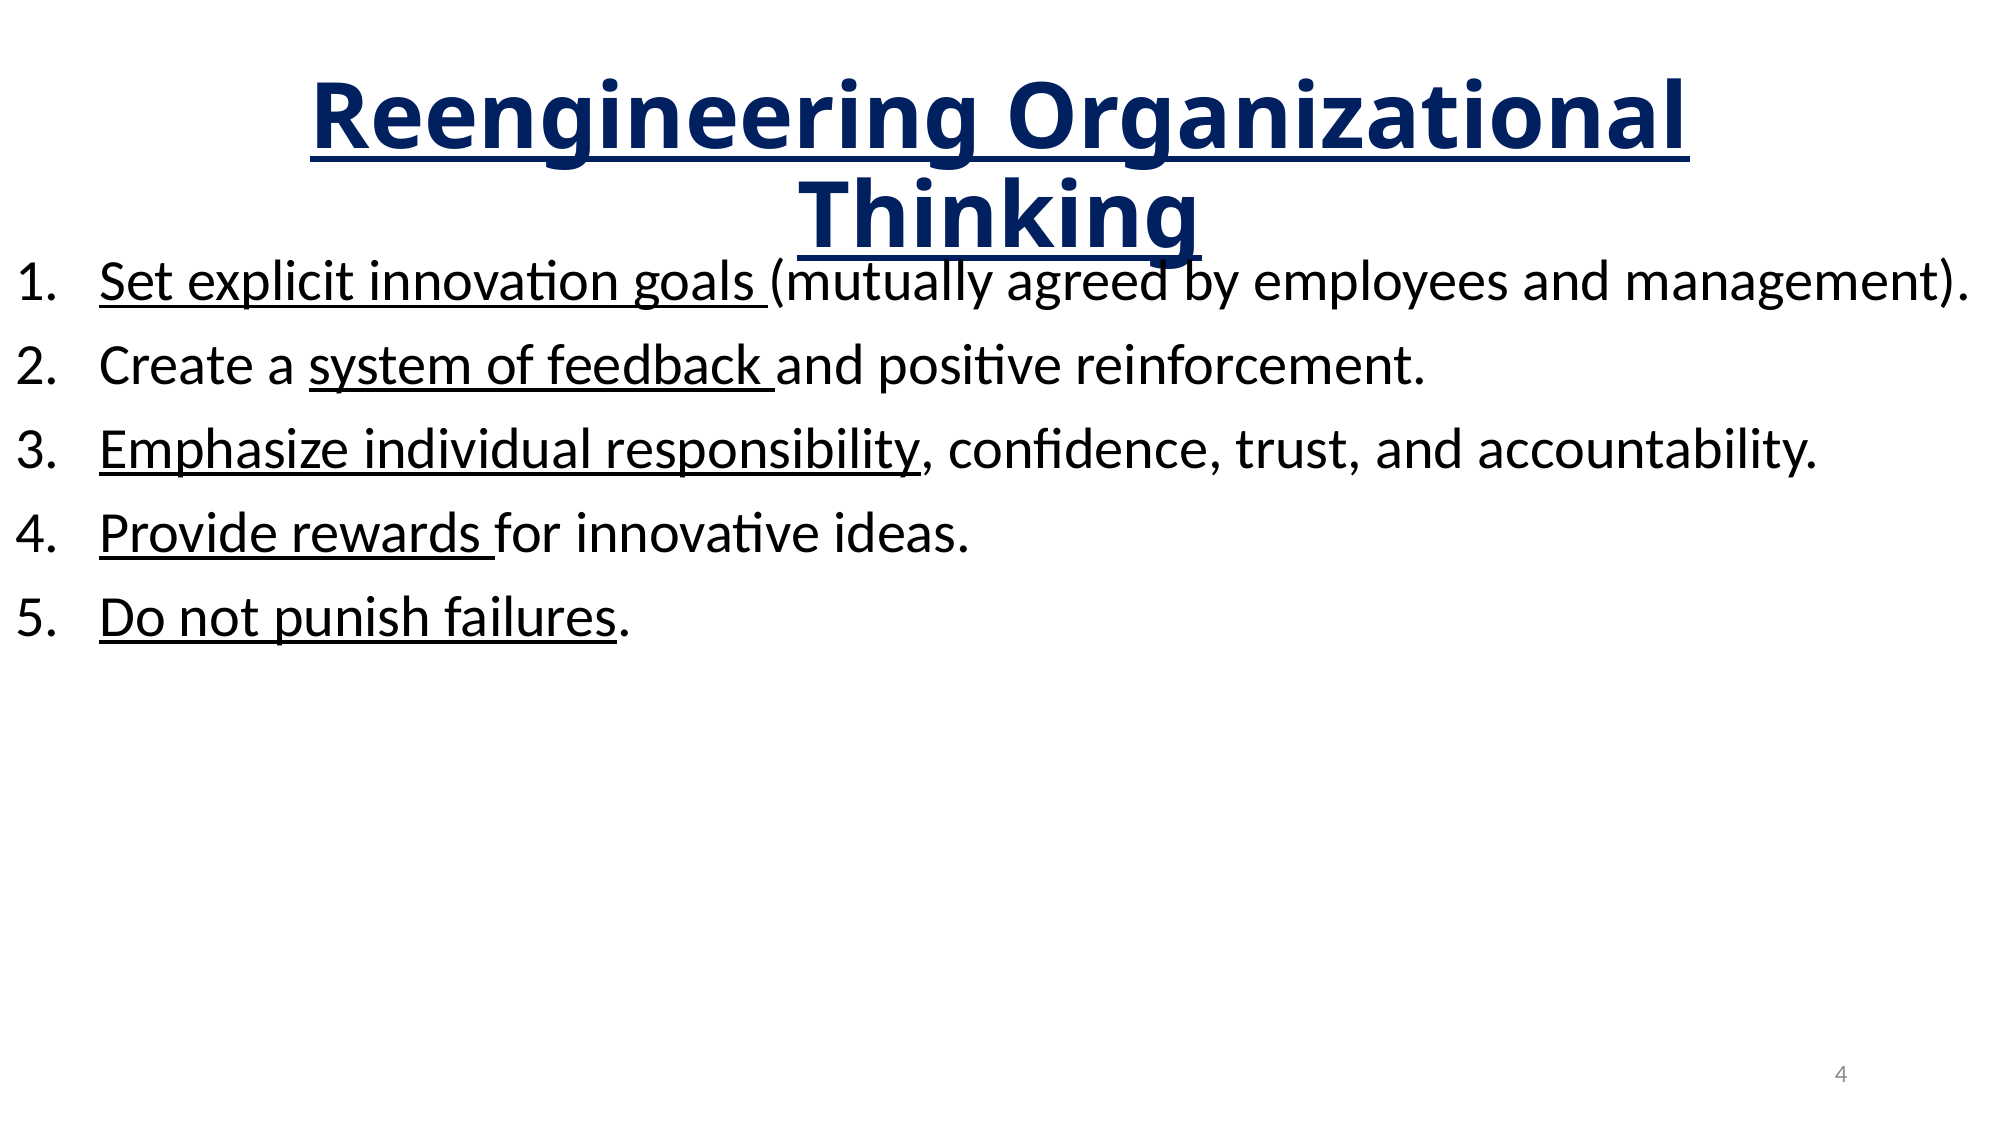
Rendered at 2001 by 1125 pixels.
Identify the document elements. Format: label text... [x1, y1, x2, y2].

title Reengineering Organizational Thinking [137, 59, 1863, 242]
list Set explicit innovation goals (mutually agreed by employees and management). Create a system of feedback and positive reinforcement. Emphasize individual responsibility, confidence, trust, and accountability. Provide rewards for innovative ideas. Do not punish failures. [0, 242, 2000, 1125]
slide_number 4 [1412, 1042, 1863, 1103]
